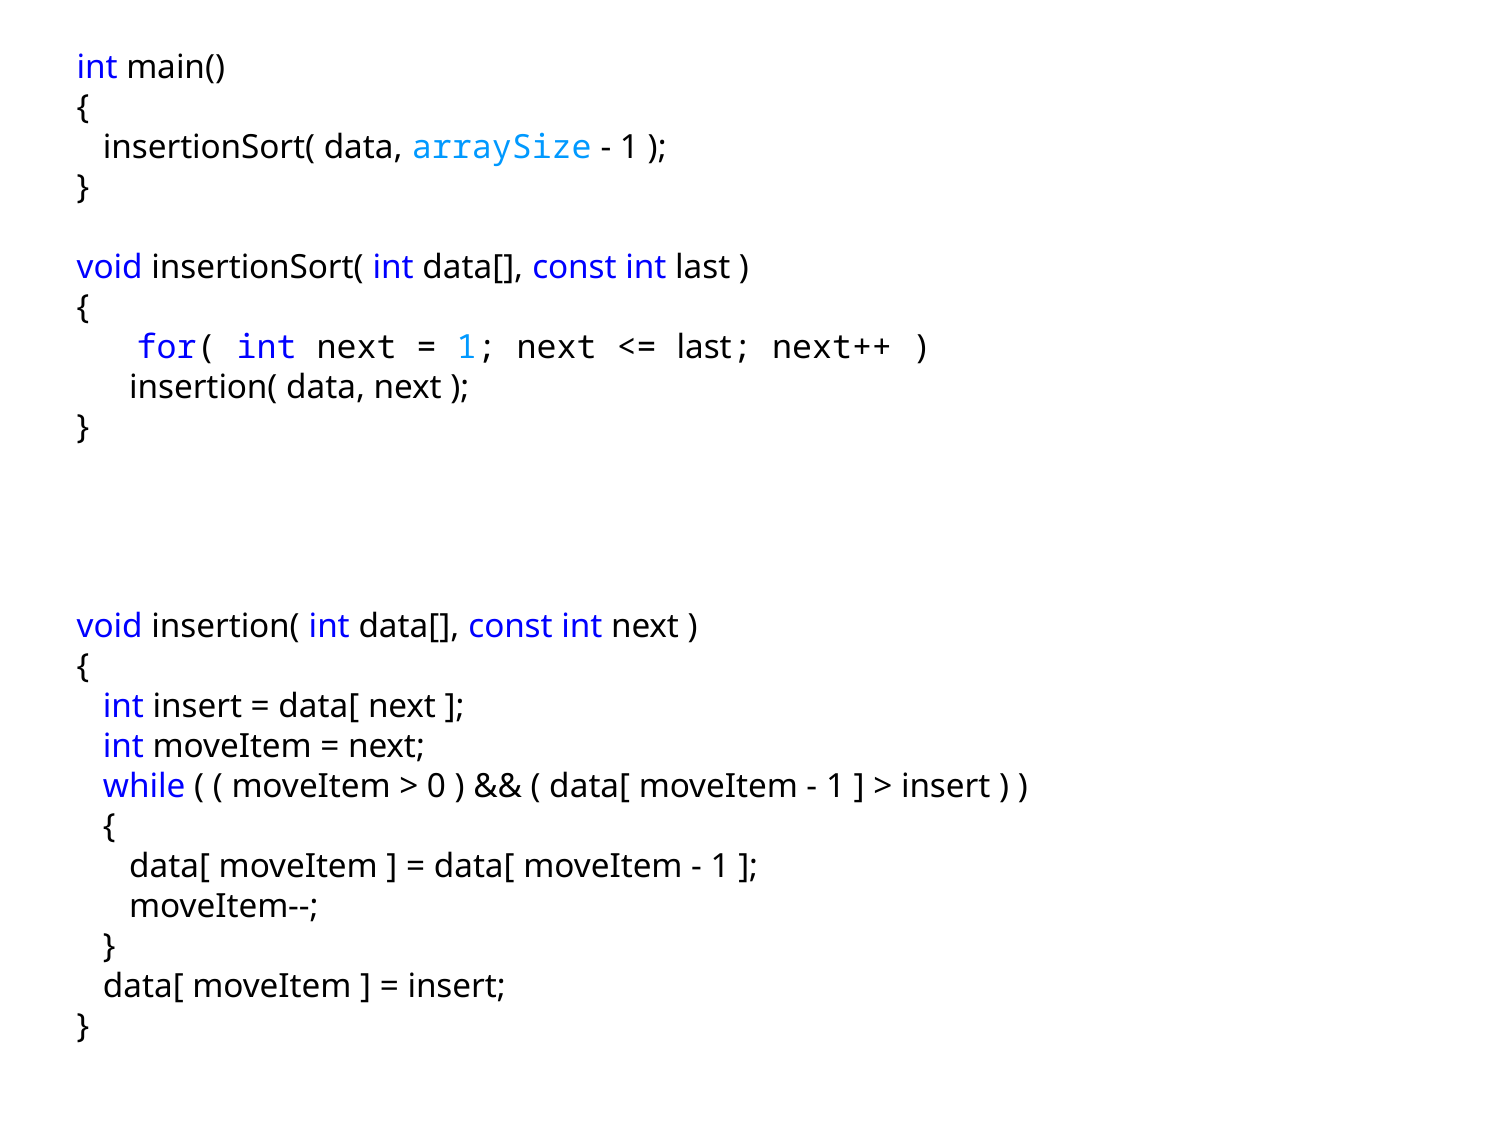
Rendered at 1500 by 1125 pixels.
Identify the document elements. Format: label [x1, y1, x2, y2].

list [64, 42, 1436, 1083]
